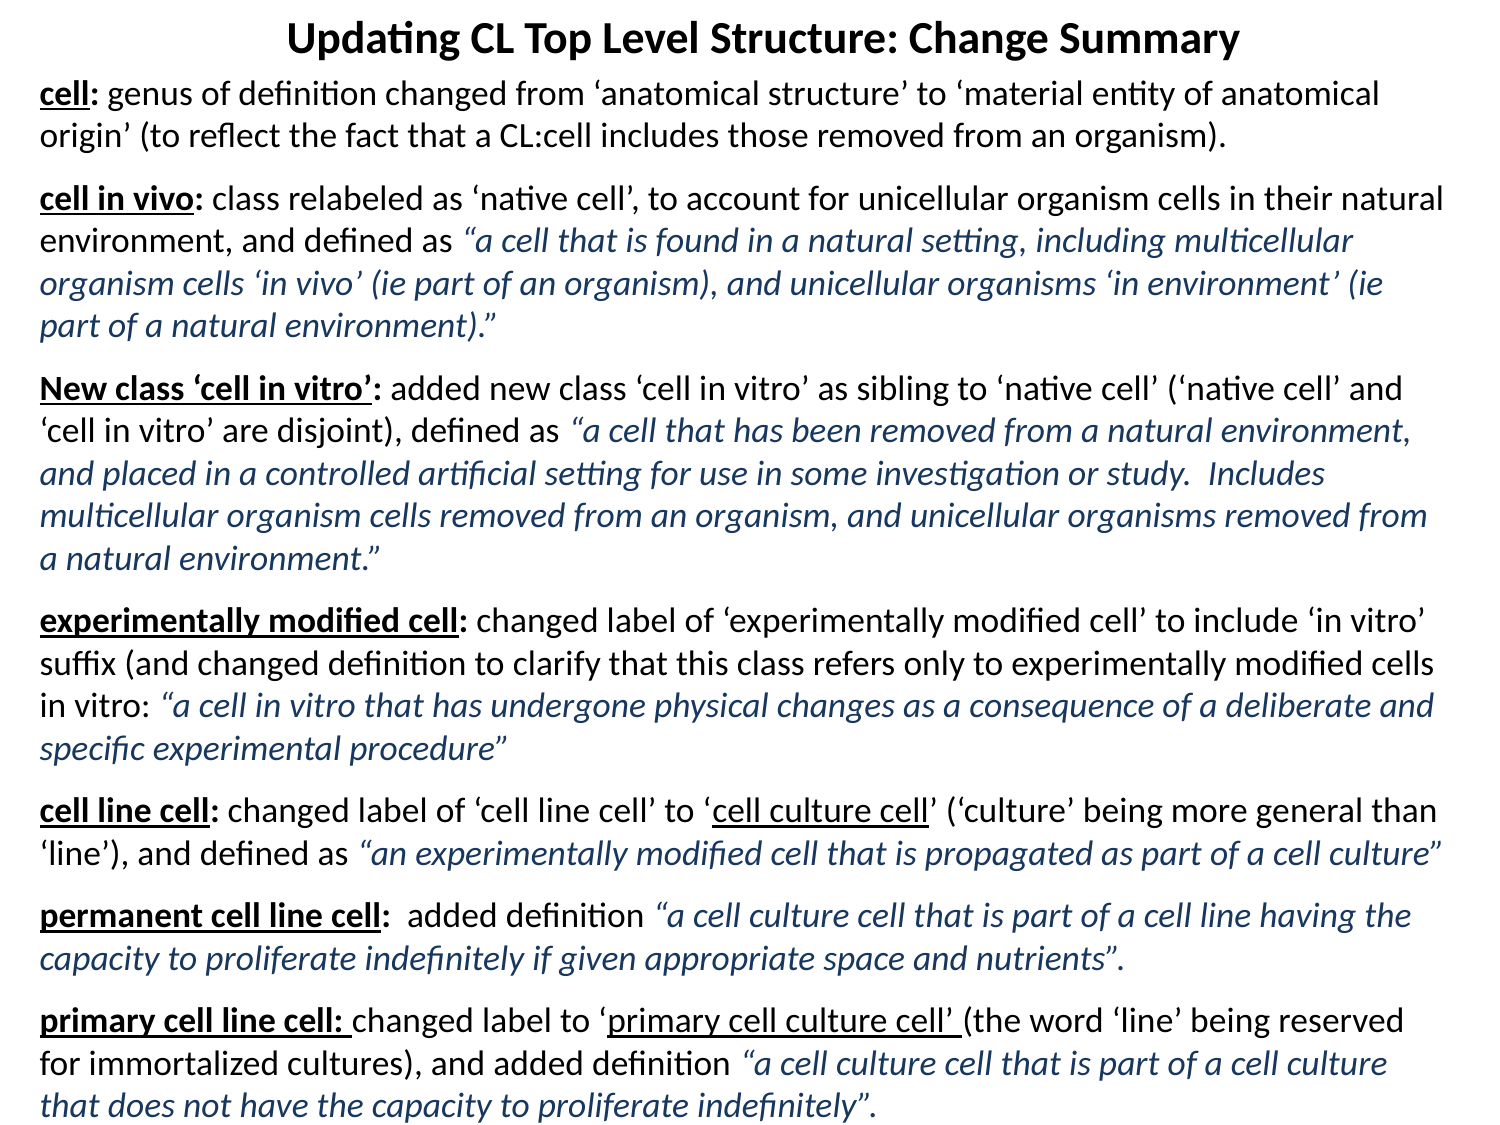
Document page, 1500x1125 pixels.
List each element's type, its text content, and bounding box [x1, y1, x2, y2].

text_box cell: genus of definition changed from ‘anatomical structure’ to ‘material entity of anatomical origin’ (to reflect the fact that a CL:cell includes those removed from an organism). cell in vivo: class relabeled as ‘native cell’, to account for unicellular organism cells in their natural environment, and defined as “a cell that is found in a natural setting, including multicellular organism cells ‘in vivo’ (ie part of an organism), and unicellular organisms ‘in environment’ (ie part of a natural environment).” New class ‘cell in vitro’: added new class ‘cell in vitro’ as sibling to ‘native cell’ (‘native cell’ and ‘cell in vitro’ are disjoint), defined as “a cell that has been removed from a natural environment, and placed in a controlled artificial setting for use in some investigation or study. Includes multicellular organism cells removed from an organism, and unicellular organisms removed from a natural environment.” experimentally modified cell: changed label of ‘experimentally modified cell’ to include ‘in vitro’ suffix (and changed definition to clarify that this class refers only to experimentally modified cells in vitro: “a cell in vitro that has undergone physical changes as a consequence of a deliberate and specific experimental procedure” cell line cell: changed label of ‘cell line cell’ to ‘cell culture cell’ (‘culture’ being more general than ‘line’), and defined as “an experimentally modified cell that is propagated as part of a cell culture” permanent cell line cell: added definition “a cell culture cell that is part of a cell line having the capacity to proliferate indefinitely if given appropriate space and nutrients”. primary cell line cell: changed label to ‘primary cell culture cell’ (the word ‘line’ being reserved for immortalized cultures), and added definition “a cell culture cell that is part of a cell culture that does not have the capacity to proliferate indefinitely”. [24, 62, 1463, 1125]
text_box Updating CL Top Level Structure: Change Summary [271, 0, 1256, 62]
